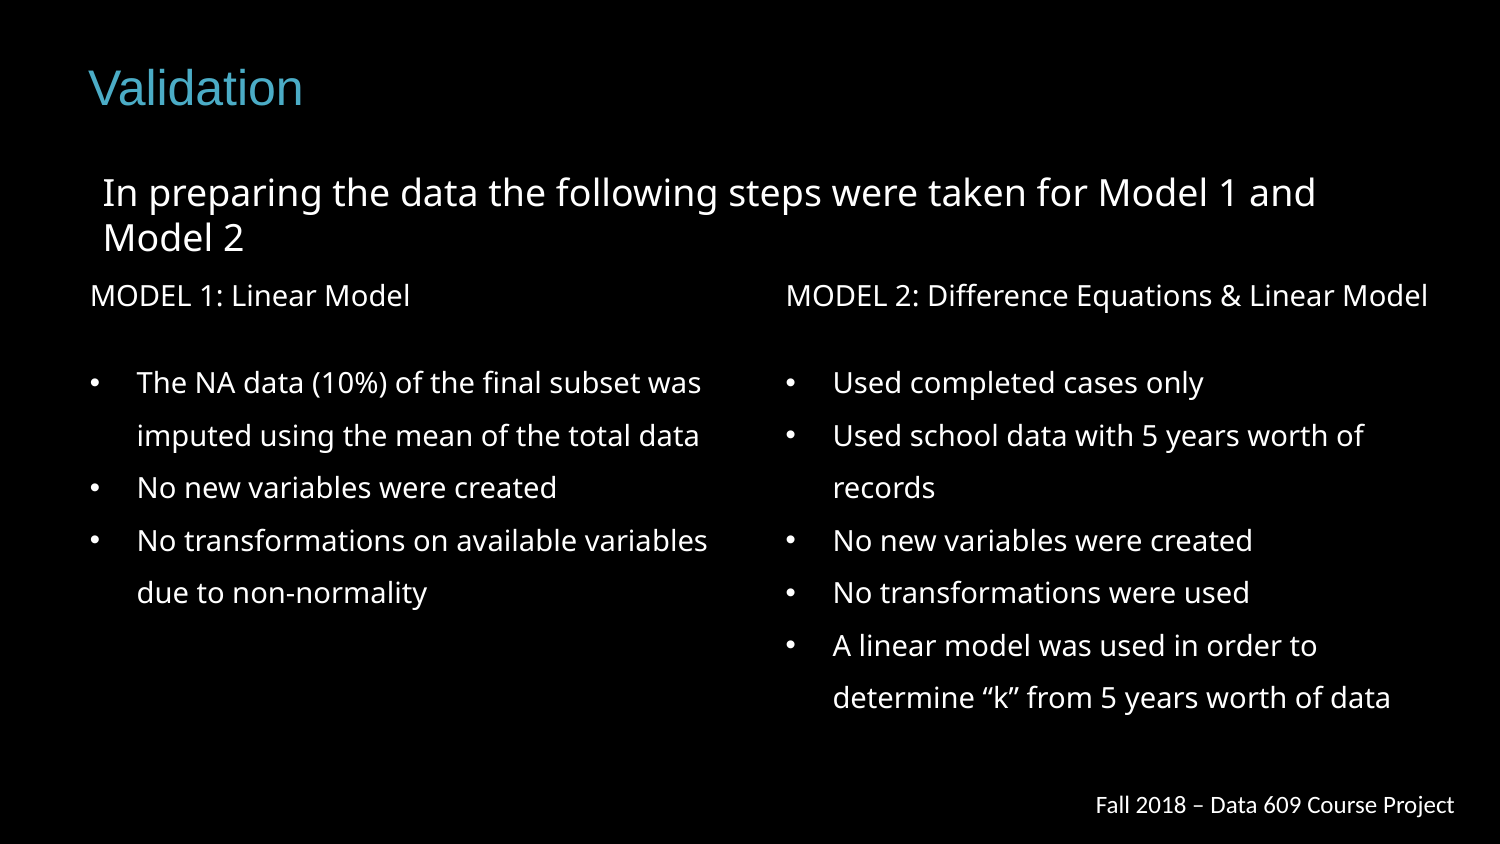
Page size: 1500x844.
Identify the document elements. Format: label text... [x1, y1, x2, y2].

text_box Validation [73, 31, 972, 140]
text_box MODEL 2: Difference Equations & Linear Model Used completed cases only Used school data with 5 years worth of records No new variables were created No transformations were used A linear model was used in order to determine “k” from 5 years worth of data [770, 269, 1451, 844]
text_box In preparing the data the following steps were taken for Model 1 and Model 2 [87, 161, 1420, 267]
text_box MODEL 1: Linear Model The NA data (10%) of the final subset was imputed using the mean of the total data No new variables were created No transformations on available variables due to non-normality [75, 269, 755, 670]
